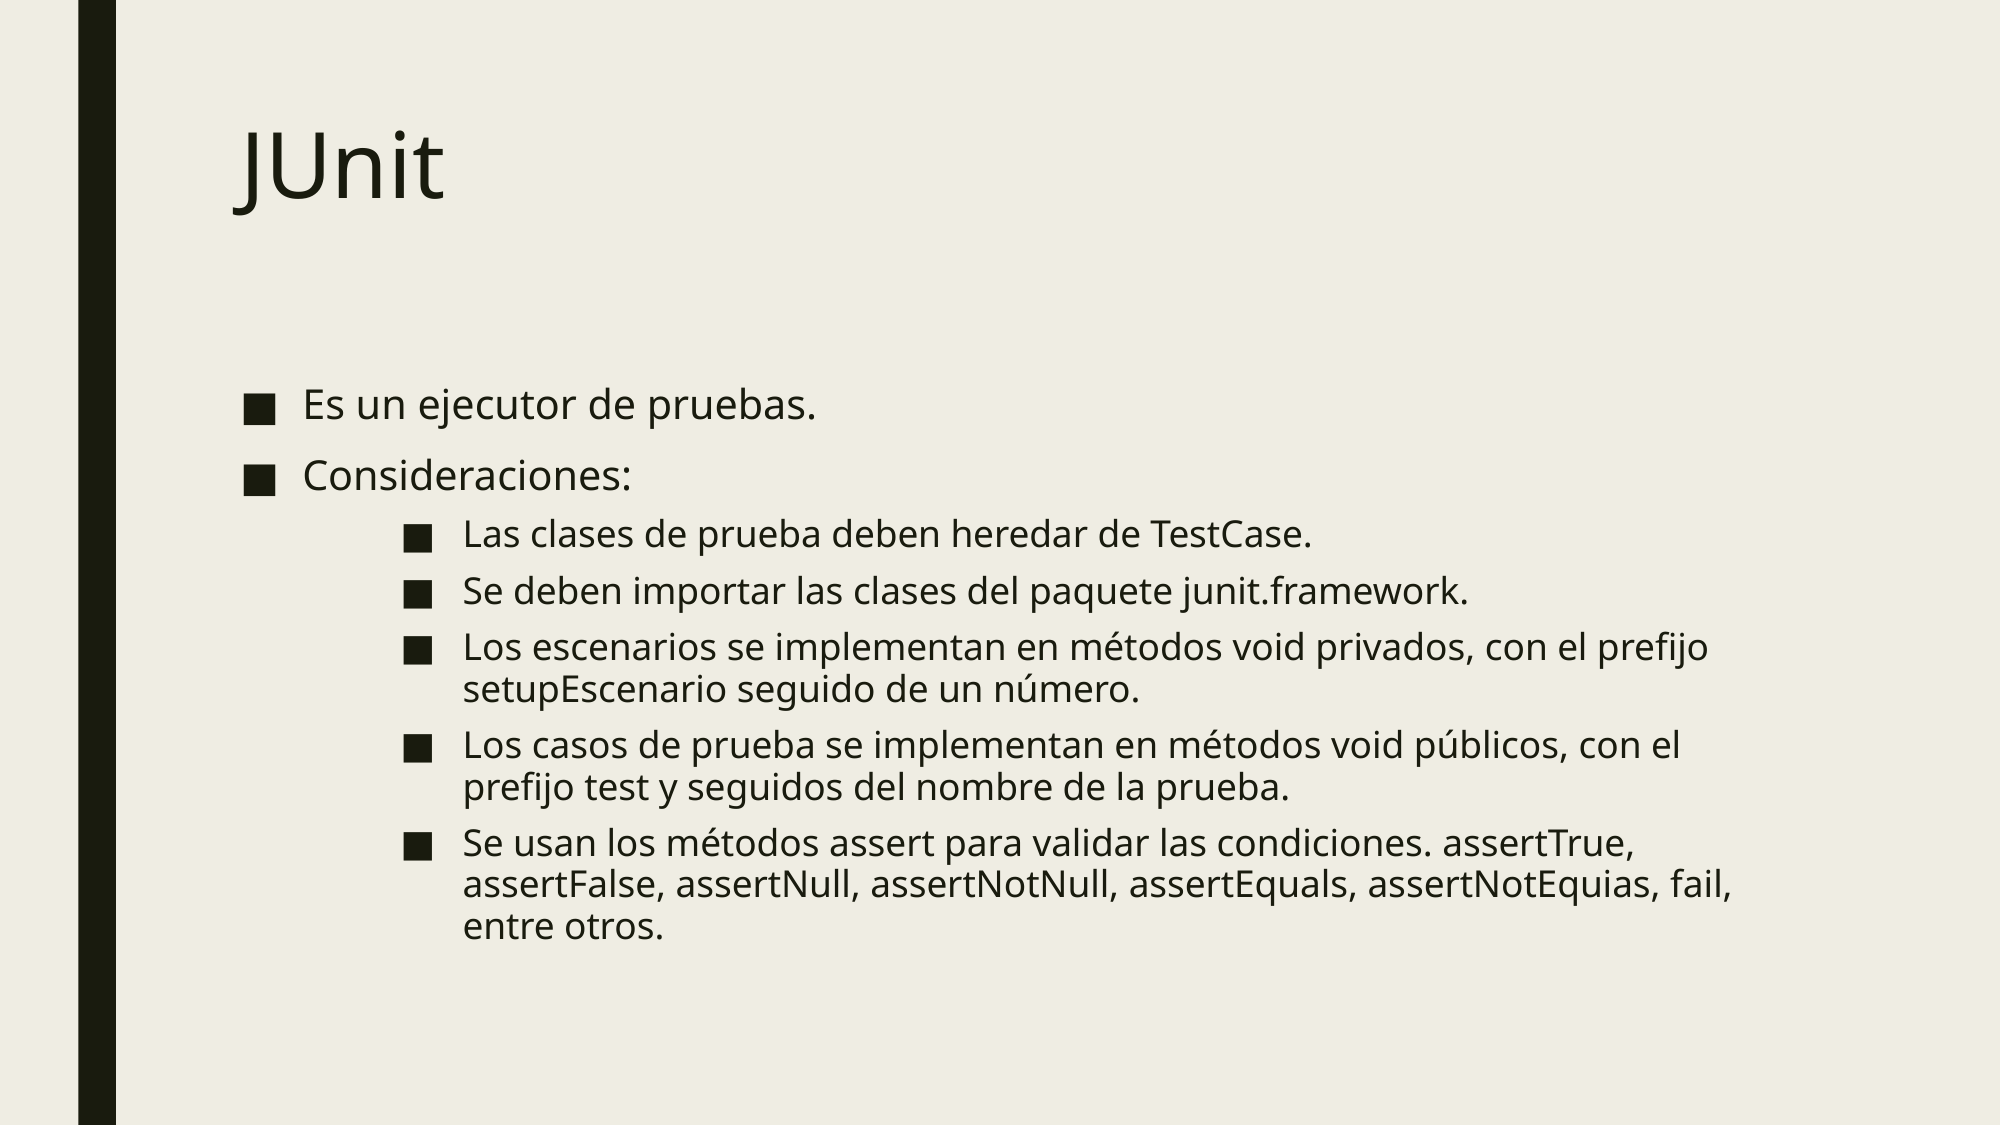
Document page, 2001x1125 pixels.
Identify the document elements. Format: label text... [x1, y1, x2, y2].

list Es un ejecutor de pruebas. Consideraciones: Las clases de prueba deben heredar de TestCase. Se deben importar las clases del paquete junit.framework. Los escenarios se implementan en métodos void privados, con el prefijo setupEscenario seguido de un número. Los casos de prueba se implementan en métodos void públicos, con el prefijo test y seguidos del nombre de la prueba. Se usan los métodos assert para validar las condiciones. assertTrue, assertFalse, assertNull, assertNotNull, assertEquals, assertNotEquias, fail, entre otros. [225, 375, 1800, 963]
title JUnit [225, 112, 1800, 357]
